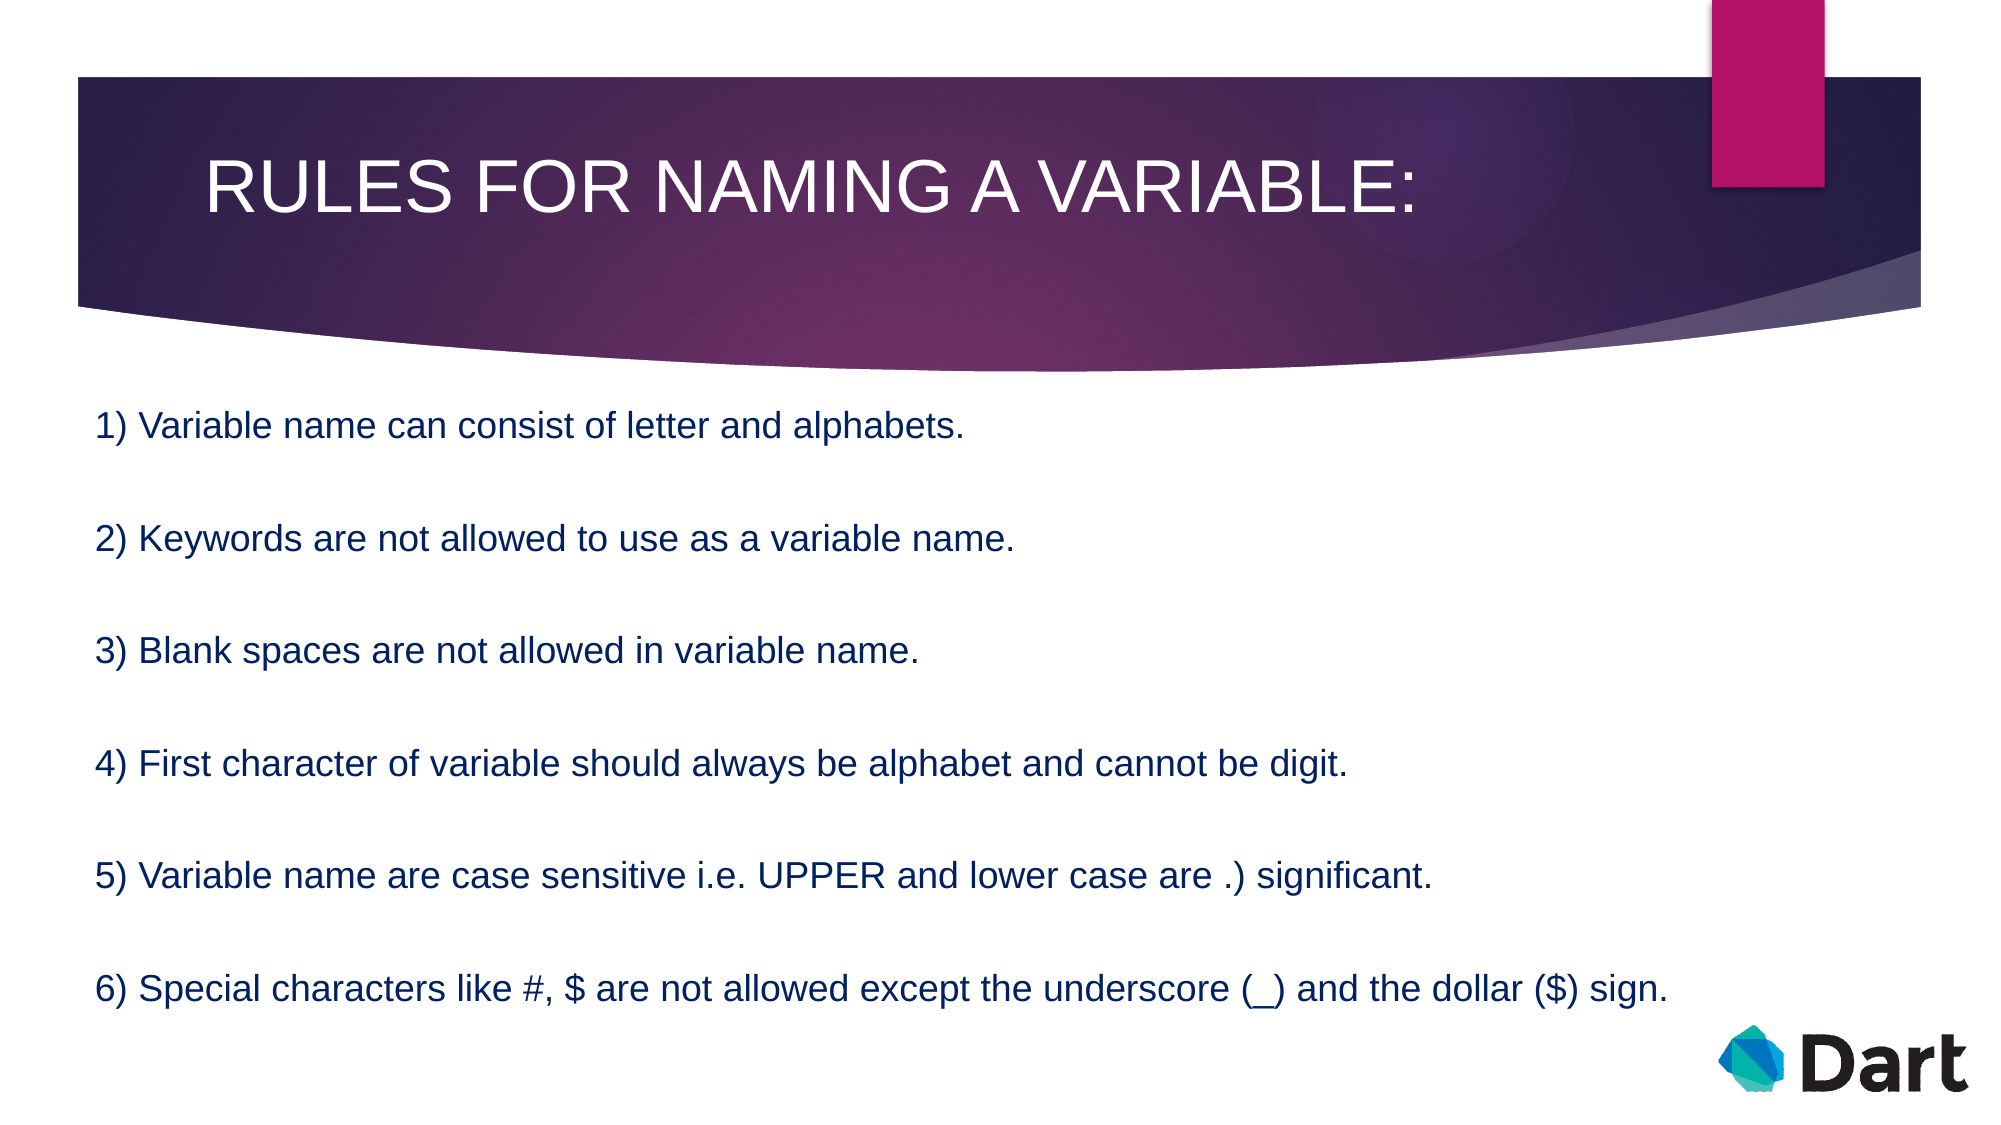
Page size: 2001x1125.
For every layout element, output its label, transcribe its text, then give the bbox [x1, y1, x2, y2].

text_box 1) Variable name can consist of letter and alphabets. 2) Keywords are not allowed to use as a variable name. 3) Blank spaces are not allowed in variable name. 4) First character of variable should always be alphabet and cannot be digit. 5) Variable name are case sensitive i.e. UPPER and lower case are .) significant. 6) Special characters like #, $ are not allowed except the underscore (_) and the dollar ($) sign. [80, 326, 1982, 1061]
picture [1715, 991, 1971, 1125]
title RULES FOR NAMING A VARIABLE: [189, 159, 1627, 276]
